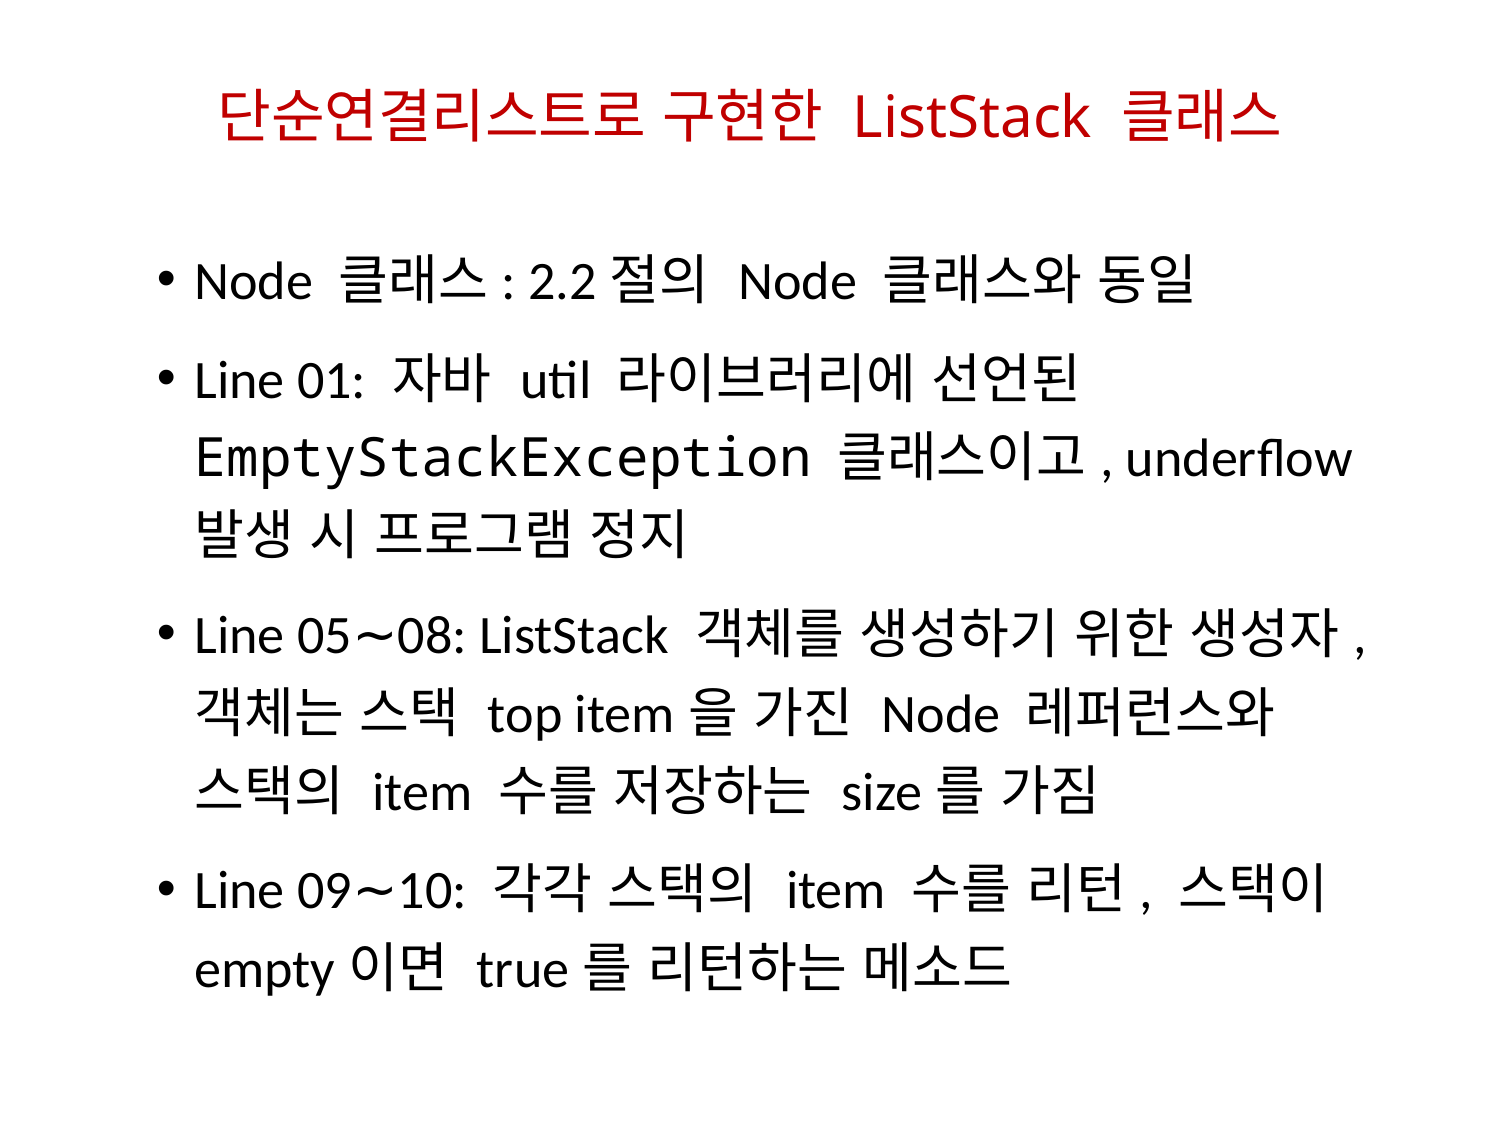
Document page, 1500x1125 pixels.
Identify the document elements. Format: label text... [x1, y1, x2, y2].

title 단순연결리스트로 구현한 ListStack 클래스 [103, 77, 1397, 160]
list Node 클래스: 2.2절의 Node 클래스와 동일 Line 01: 자바 util 라이브러리에 선언된 EmptyStackException 클래스이고, underflow 발생 시 프로그램 정지 Line 05∼08: ListStack 객체를 생성하기 위한 생성자, 객체는 스택 top item을 가진 Node 레퍼런스와 스택의 item 수를 저장하는 size를 가짐 Line 09∼10: 각각 스택의 item 수를 리턴, 스택이 empty이면 true를 리턴하는 메소드 [141, 225, 1436, 1056]
